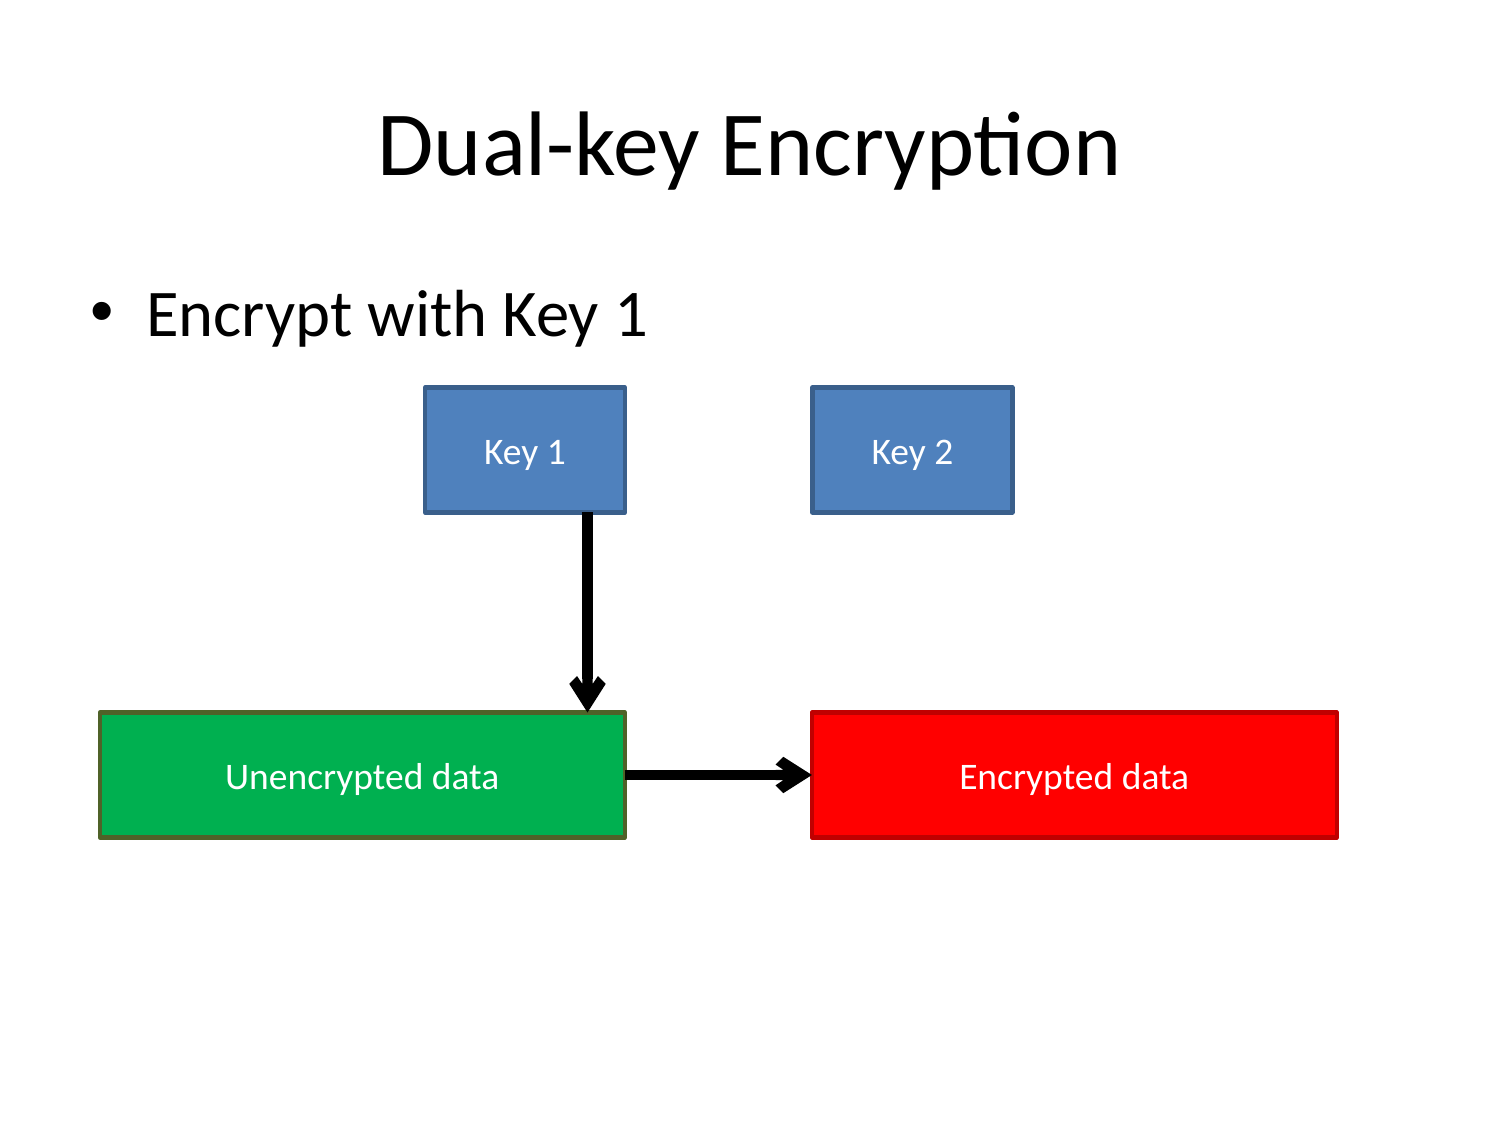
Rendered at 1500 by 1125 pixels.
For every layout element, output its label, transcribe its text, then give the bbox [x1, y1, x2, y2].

list Encrypt with Key 1 [75, 262, 1425, 1005]
text_box Encrypted data [810, 710, 1339, 840]
text_box Key 2 [810, 385, 1015, 515]
title Dual-key Encryption [75, 45, 1425, 233]
text_box Unencrypted data [98, 710, 627, 840]
text_box Key 1 [423, 385, 627, 515]
